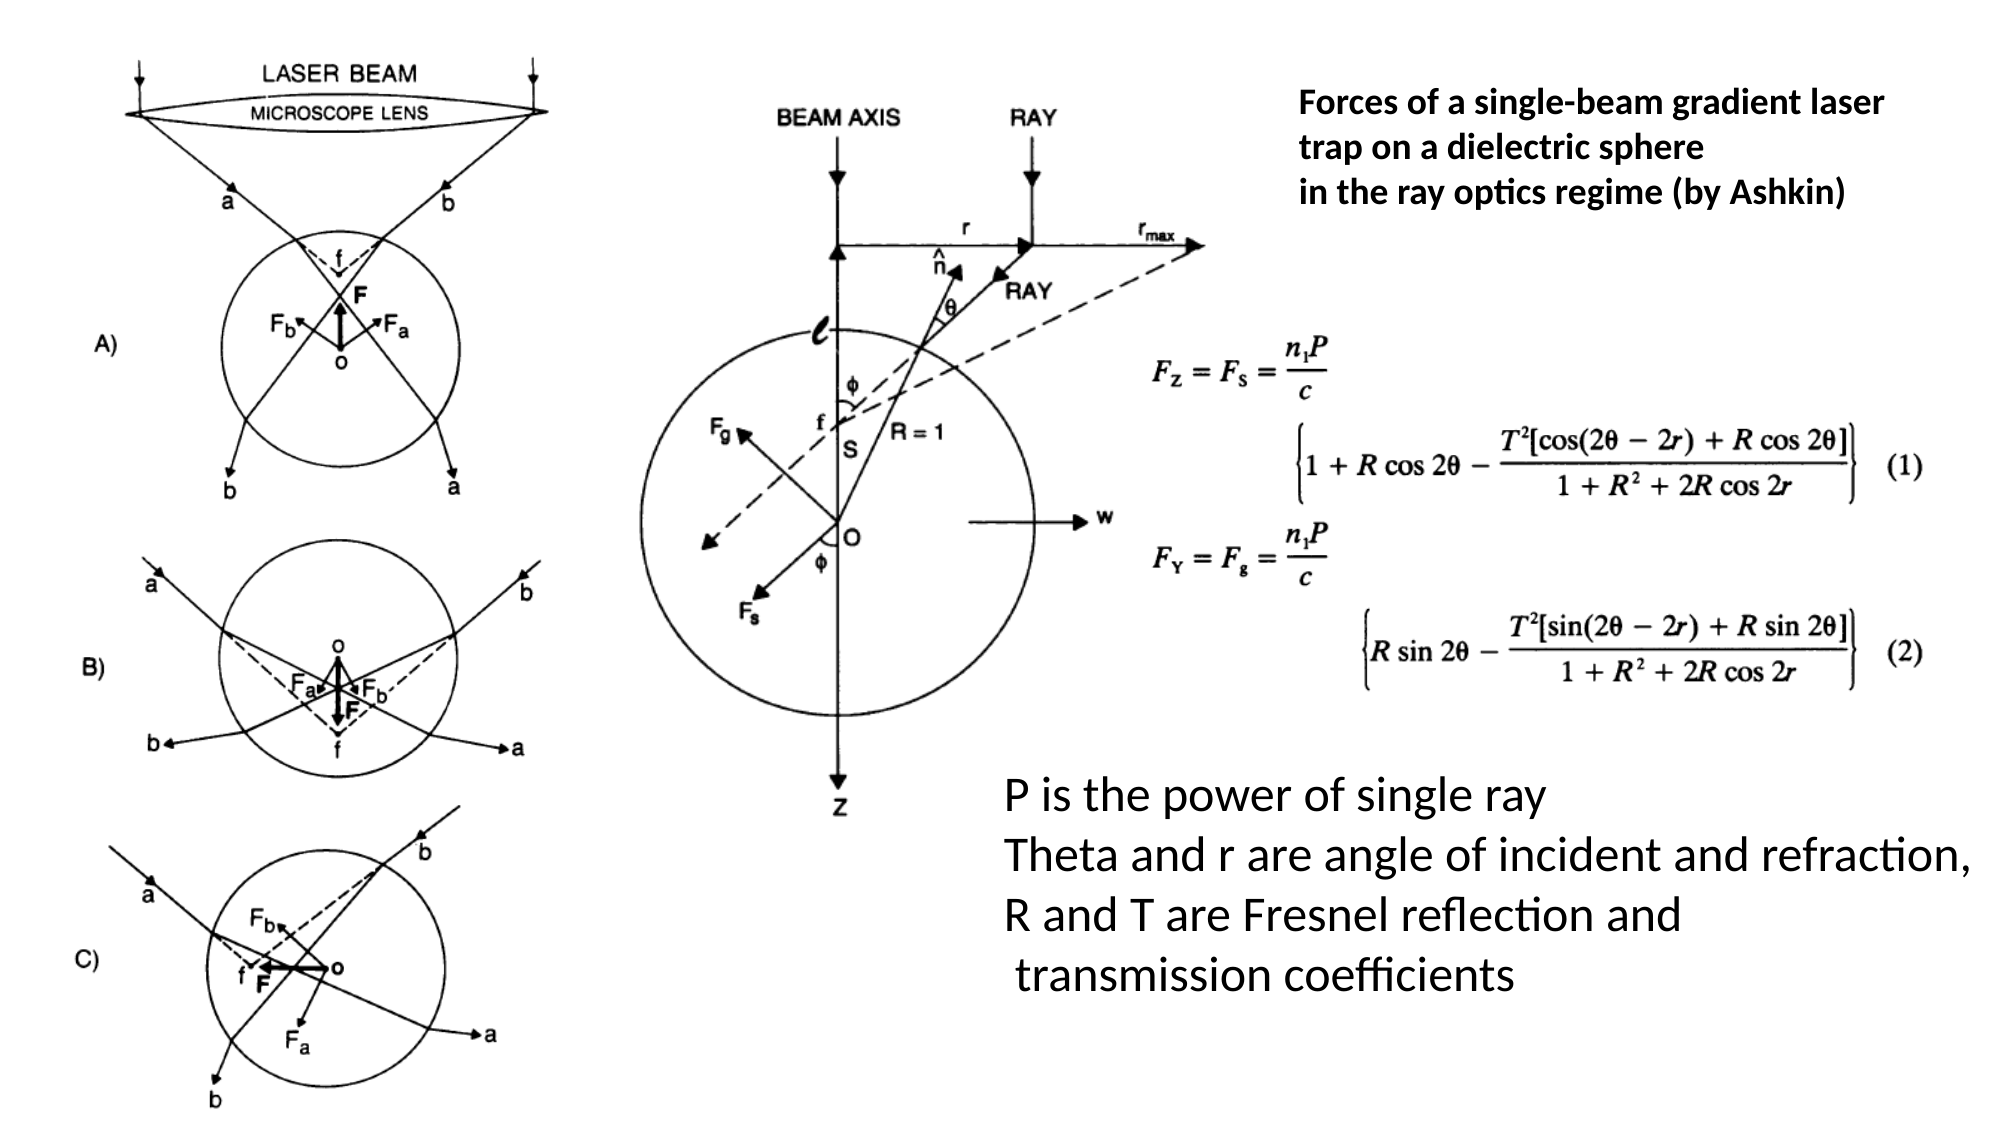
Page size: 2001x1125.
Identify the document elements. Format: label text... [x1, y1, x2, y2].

text_box Forces of a single-beam gradient laser trap on a dielectric sphere in the ray optics regime (by Ashkin) [1284, 69, 1918, 219]
picture [24, 0, 2000, 1125]
text_box P is the power of single ray Theta and r are angle of incident and refraction, R and T are Fresnel reflection and transmission coefficients [988, 753, 1988, 1009]
